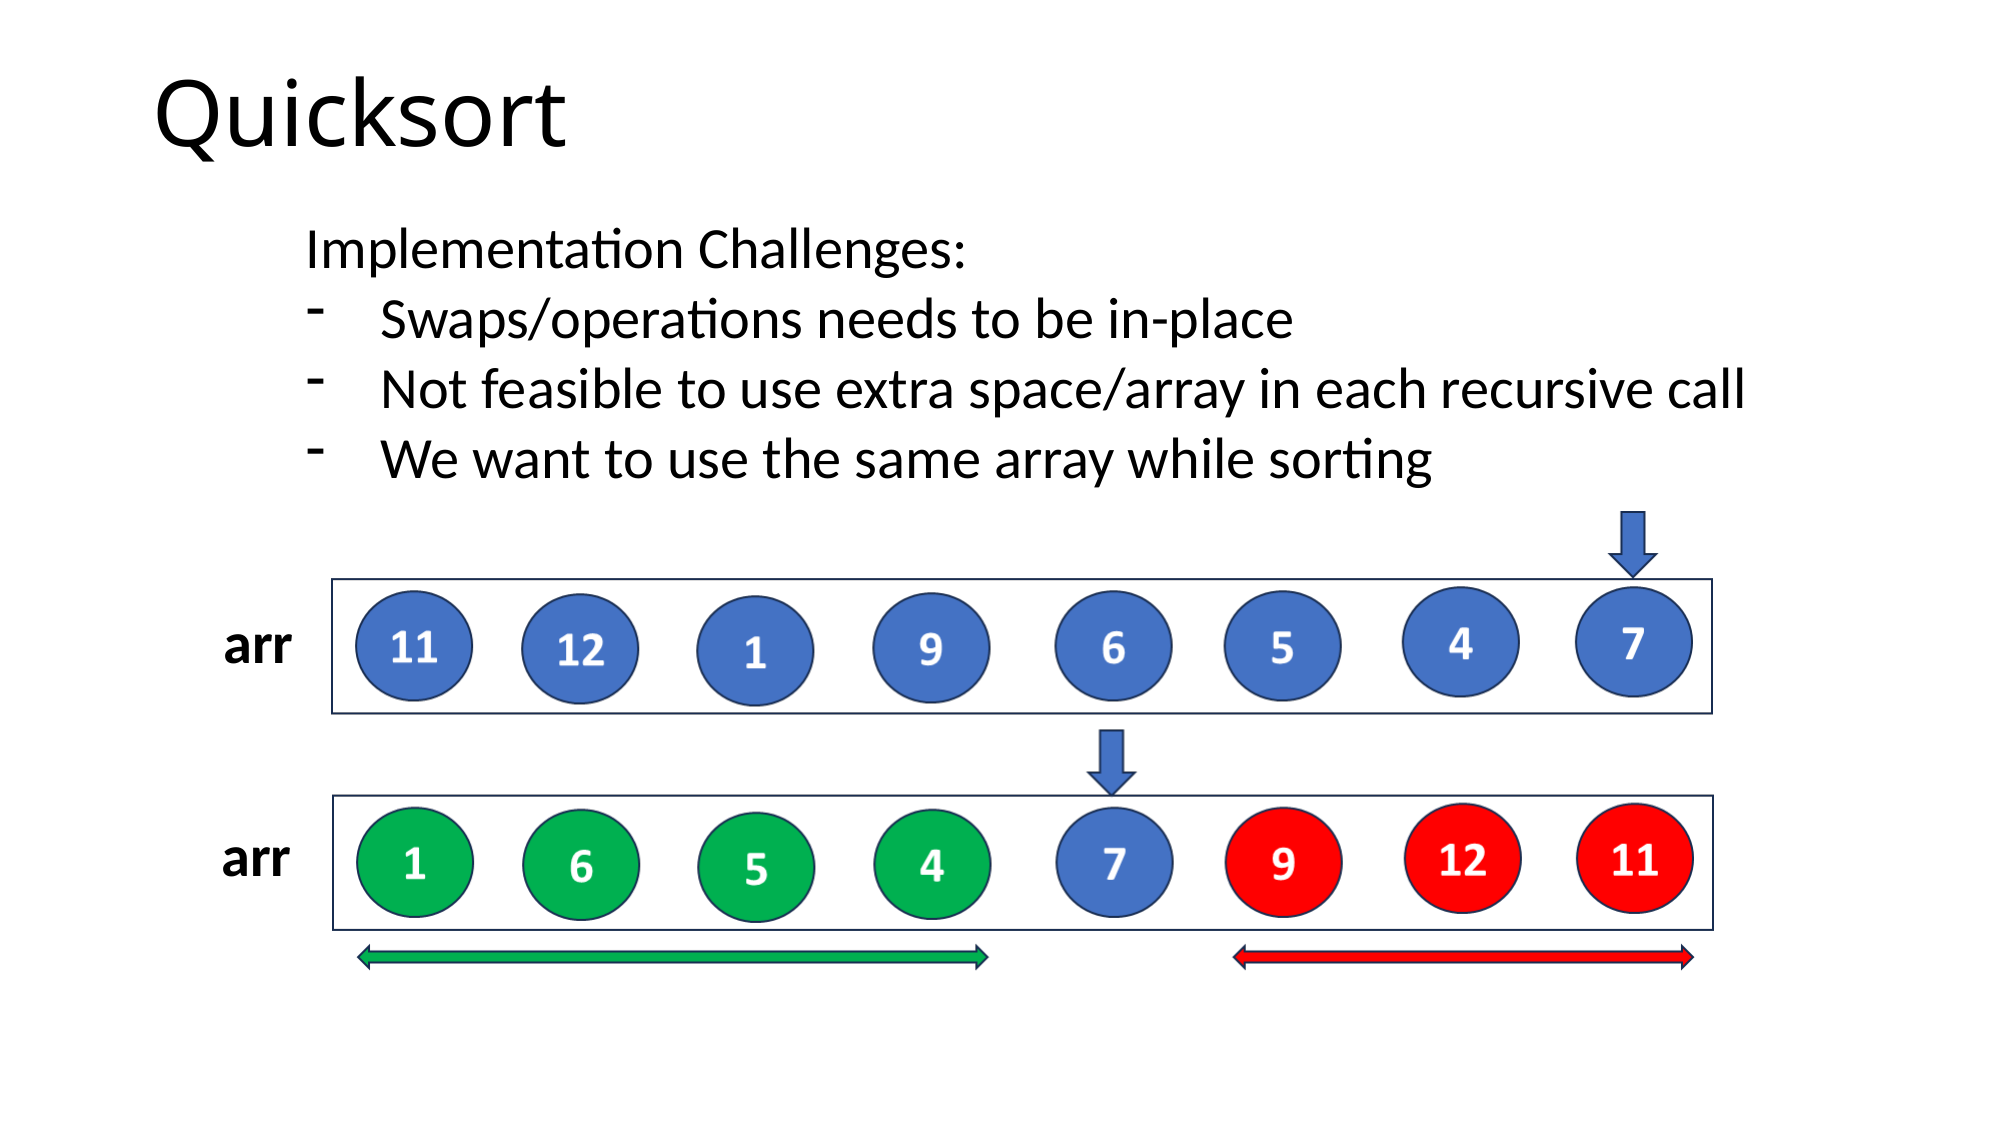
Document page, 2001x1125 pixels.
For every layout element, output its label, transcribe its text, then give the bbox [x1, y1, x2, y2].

text_box arr [208, 598, 309, 683]
text_box Implementation Challenges: Swaps/operations needs to be in-place Not feasible to use extra space/array in each recursive call We want to use the same array while sorting [291, 202, 1763, 498]
text_box arr [206, 810, 307, 896]
text_box Quicksort [137, 59, 1863, 278]
picture [331, 511, 1714, 971]
